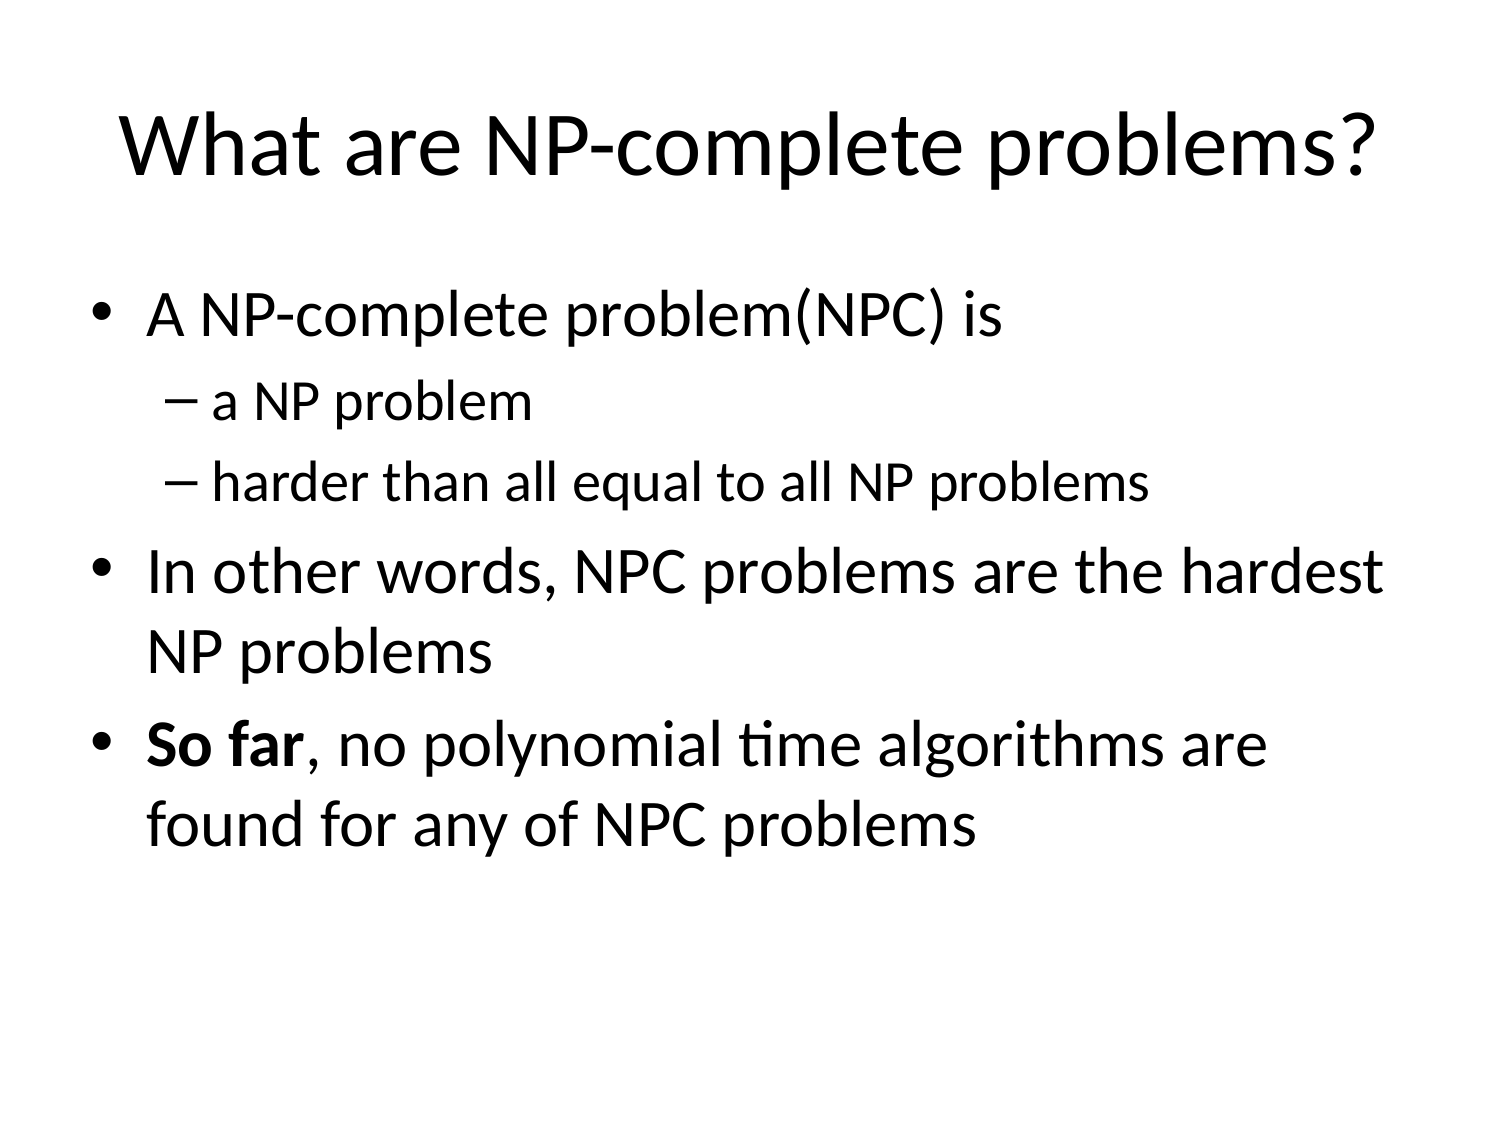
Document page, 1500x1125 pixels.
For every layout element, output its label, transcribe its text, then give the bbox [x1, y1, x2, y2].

list A NP-complete problem(NPC) is a NP problem harder than all equal to all NP problems In other words, NPC problems are the hardest NP problems So far, no polynomial time algorithms are found for any of NPC problems [75, 262, 1425, 1005]
title What are NP-complete problems? [75, 45, 1425, 233]
